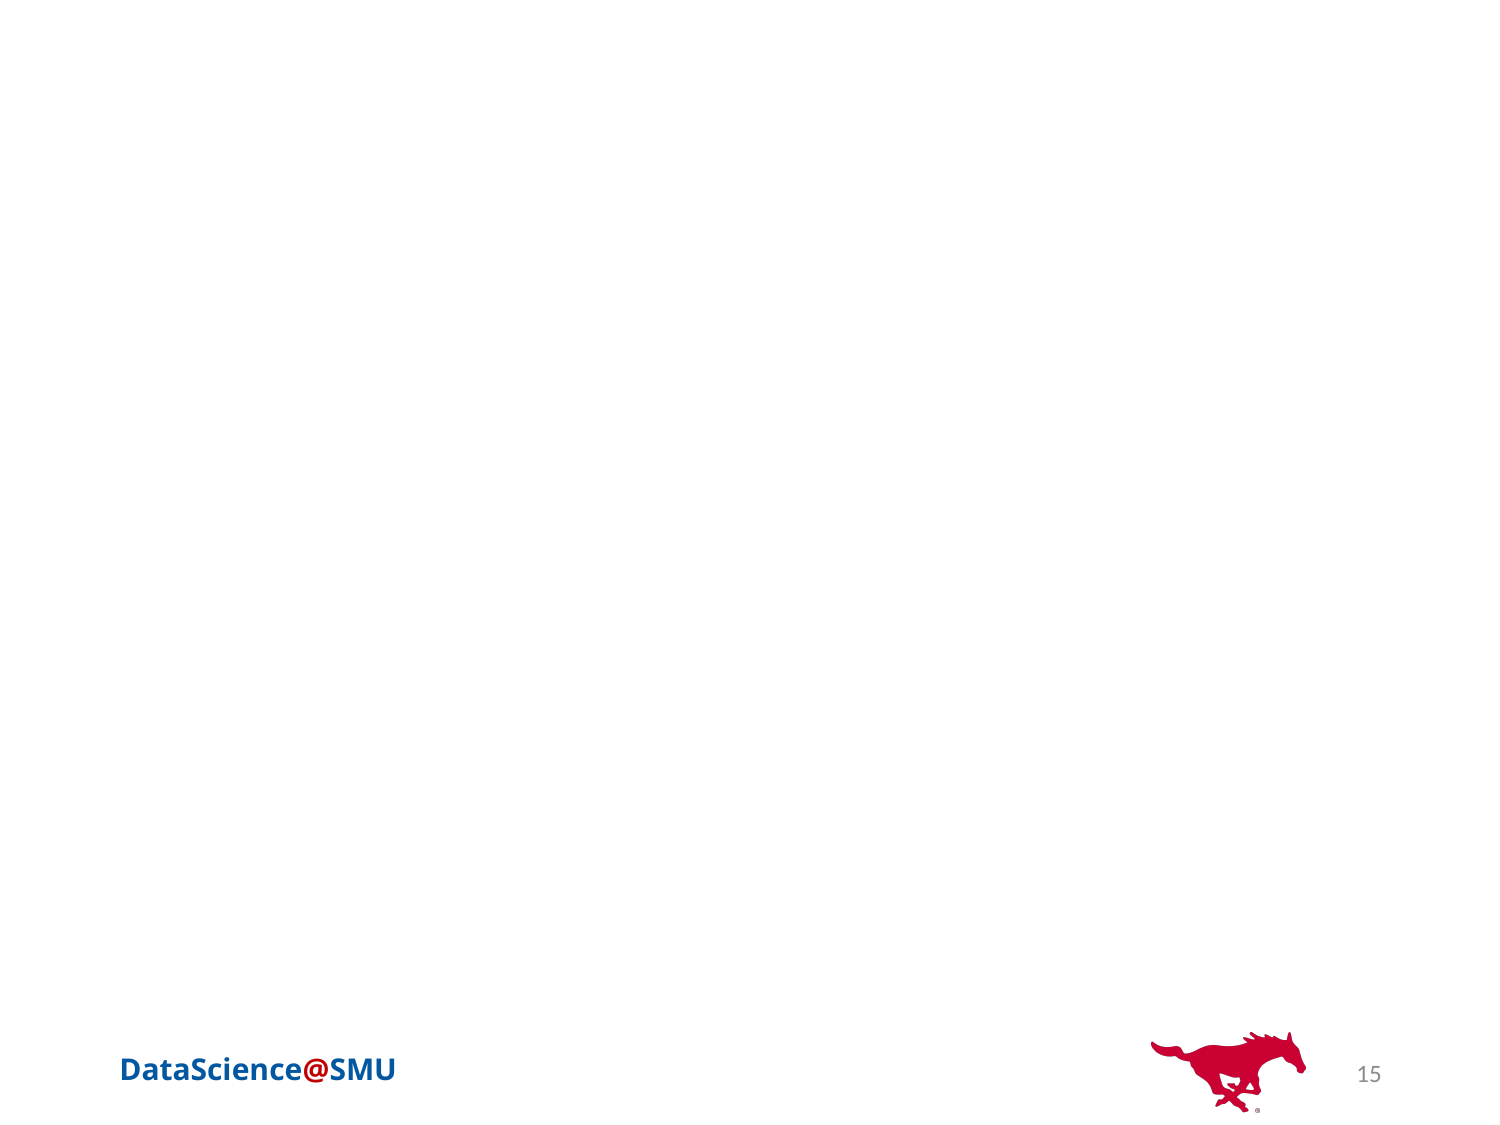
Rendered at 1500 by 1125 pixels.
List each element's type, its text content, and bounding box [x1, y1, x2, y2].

picture [1151, 1103, 1306, 1113]
picture [1151, 1032, 1306, 1042]
slide_number 15 [1059, 1042, 1397, 1103]
